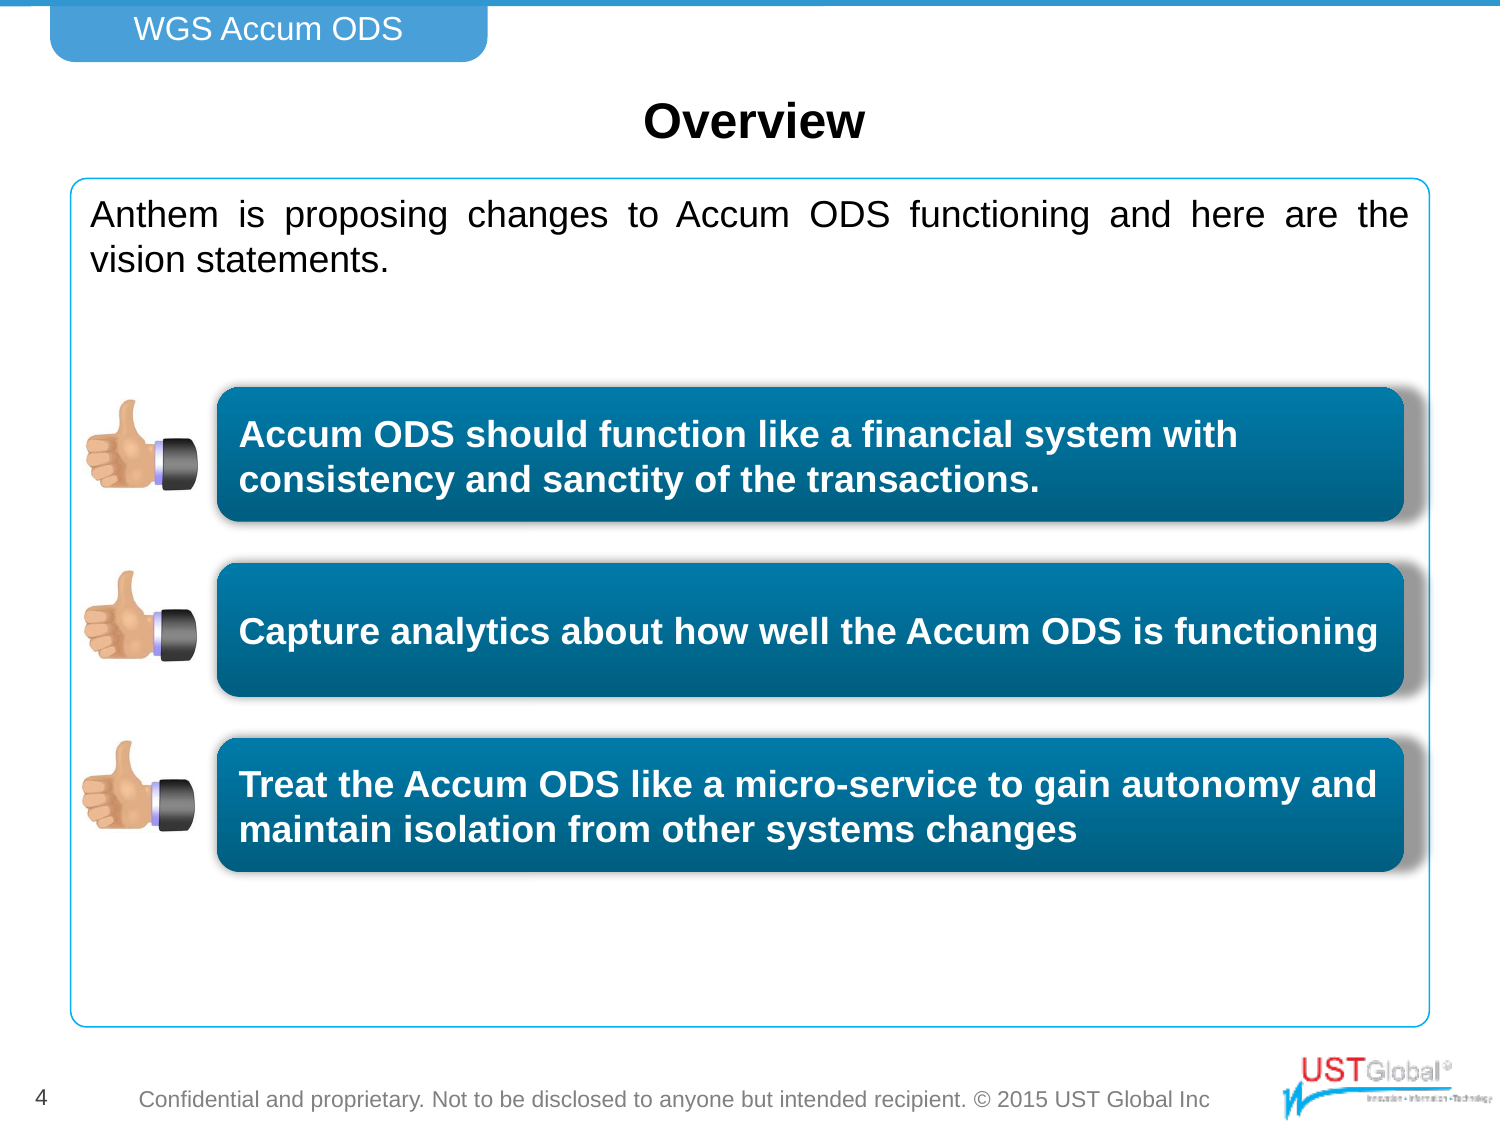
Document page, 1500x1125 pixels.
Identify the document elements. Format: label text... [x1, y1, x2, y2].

text_box Accum ODS should function like a financial system with consistency and sanctity of the transactions. [217, 387, 1404, 522]
text_box Treat the Accum ODS like a micro-service to gain autonomy and maintain isolation from other systems changes [217, 737, 1404, 873]
picture [79, 561, 199, 663]
title Overview [62, 75, 1447, 162]
text_box Anthem is proposing changes to Accum ODS functioning and here are the vision statements. [68, 176, 1432, 1030]
slide_number 4 [13, 1081, 70, 1112]
picture [77, 731, 197, 833]
picture [1274, 1047, 1500, 1125]
list WGS Accum ODS [50, 0, 488, 63]
picture [81, 390, 201, 492]
text_box Capture analytics about how well the Accum ODS is functioning [217, 562, 1404, 697]
